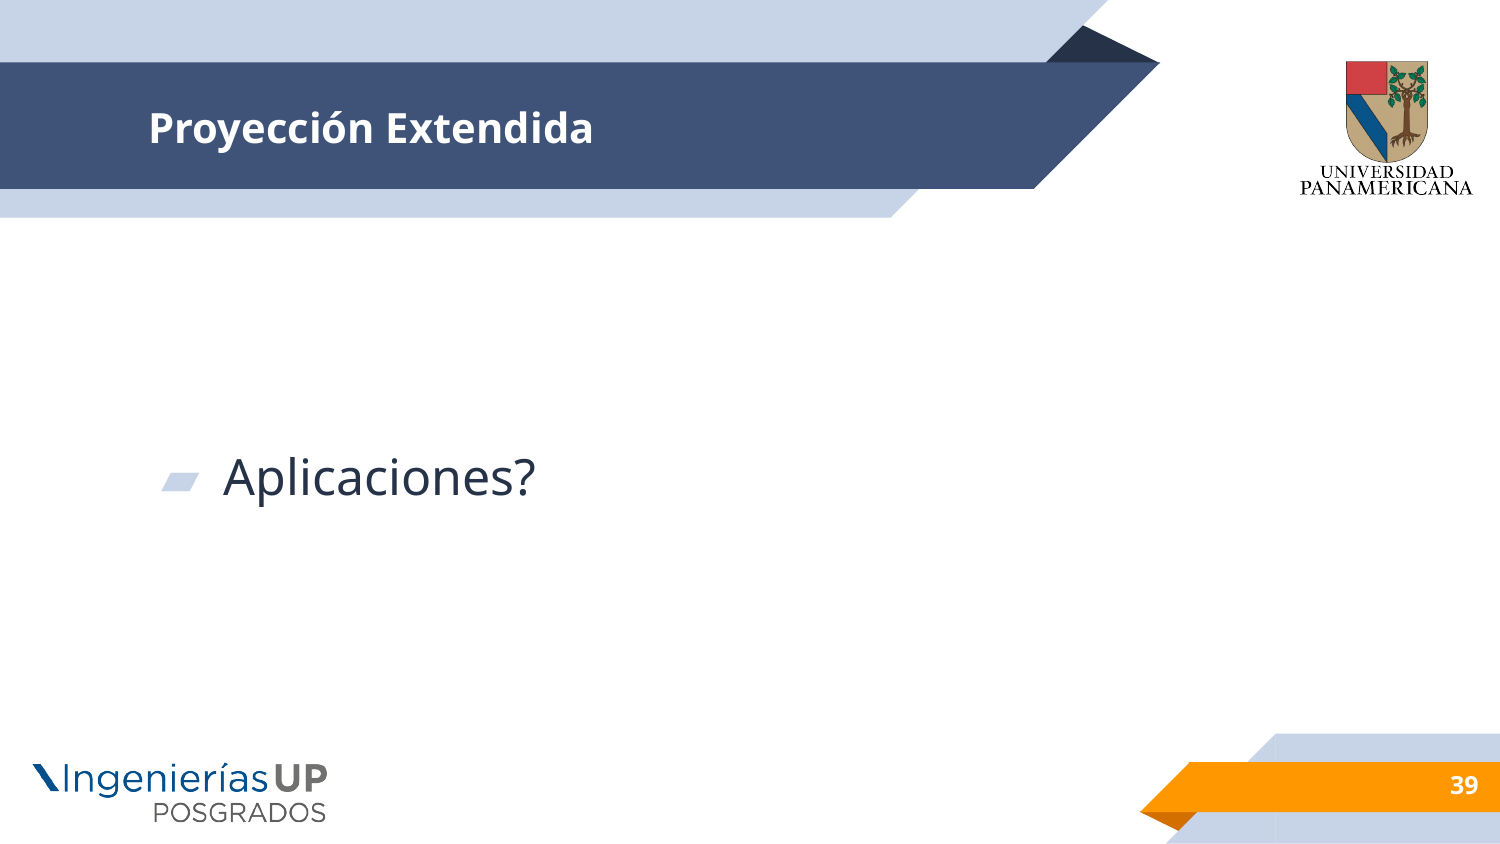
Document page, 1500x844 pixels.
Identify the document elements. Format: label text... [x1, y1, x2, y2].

picture [15, 737, 344, 844]
list Aplicaciones? [133, 217, 1140, 734]
slide_number 39 [1249, 760, 1494, 813]
title Proyección Extendida [133, 64, 1035, 190]
picture [1286, 44, 1490, 210]
